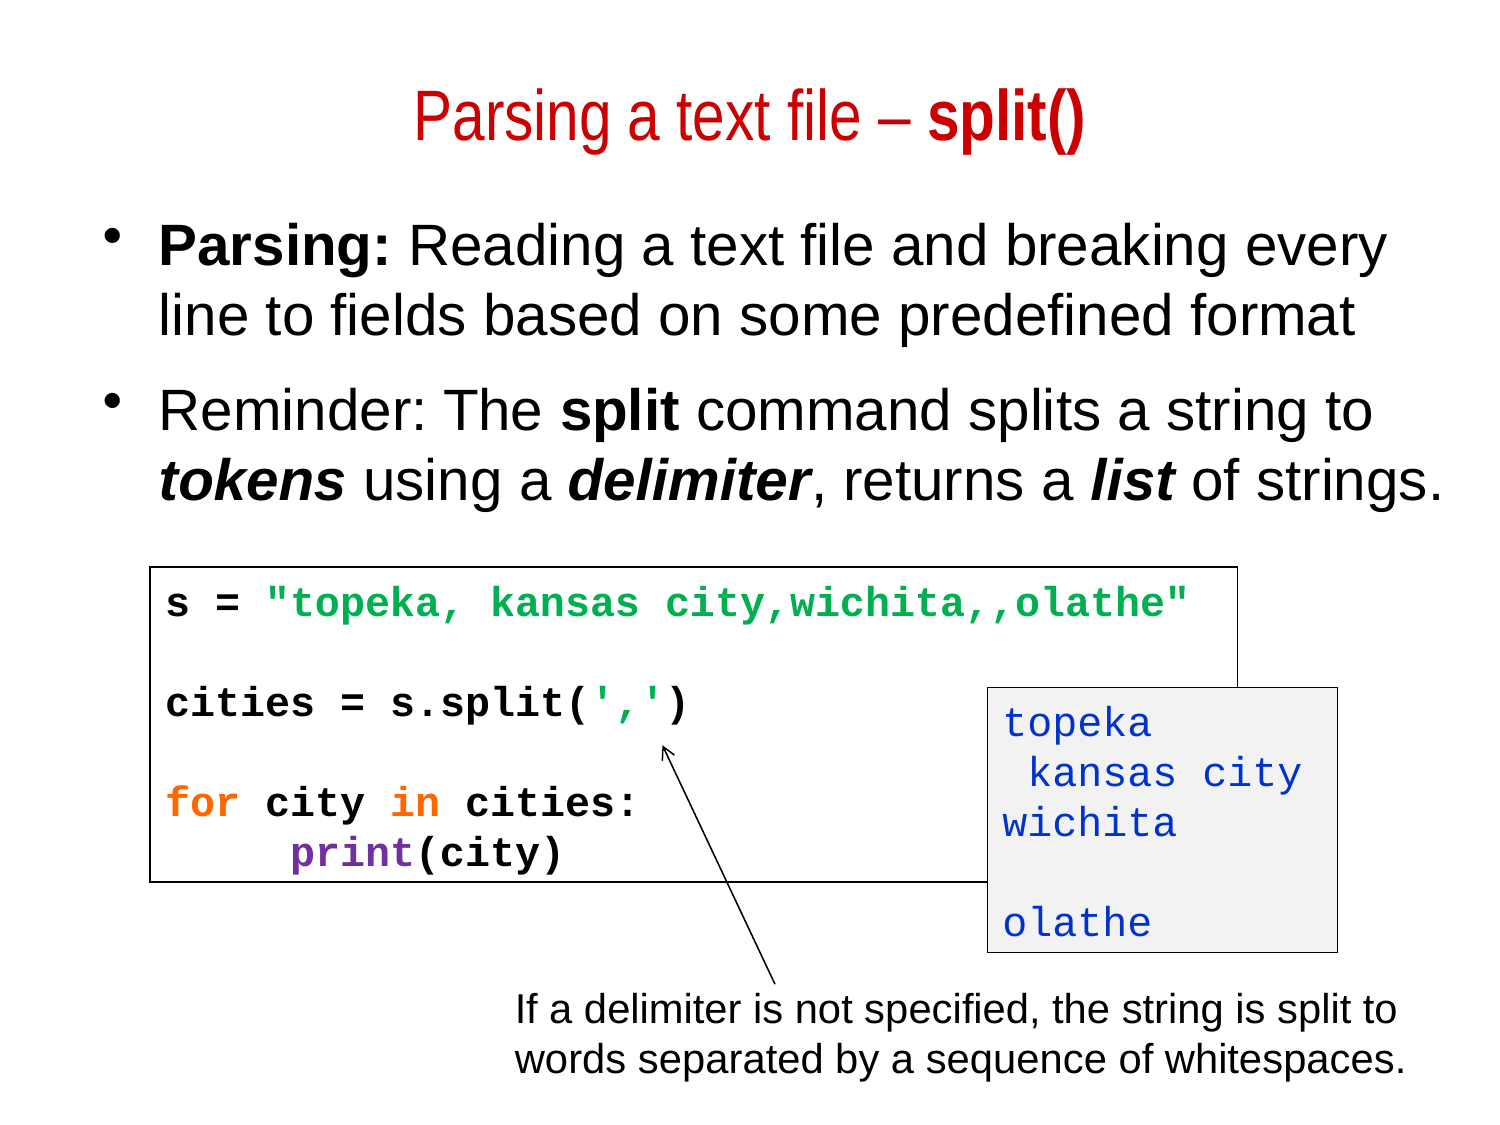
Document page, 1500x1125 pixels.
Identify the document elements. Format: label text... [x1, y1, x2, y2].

text_box s = "topeka, kansas city,wichita,,olathe" cities = s.split(',') for city in cities: print(city) [150, 566, 1238, 882]
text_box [662, 745, 776, 985]
text_box [182, 465, 1058, 566]
list Parsing: Reading a text file and breaking every line to fields based on some predefined format Reminder: The split command splits a string to tokens using a delimiter, returns a list of strings. [87, 199, 1464, 1111]
text_box topeka kansas city wichita olathe [987, 687, 1338, 953]
text_box If a delimiter is not specified, the string is split to words separated by a sequence of whitespaces. [500, 974, 1450, 1090]
title Parsing a text file – split() [0, 61, 1500, 163]
